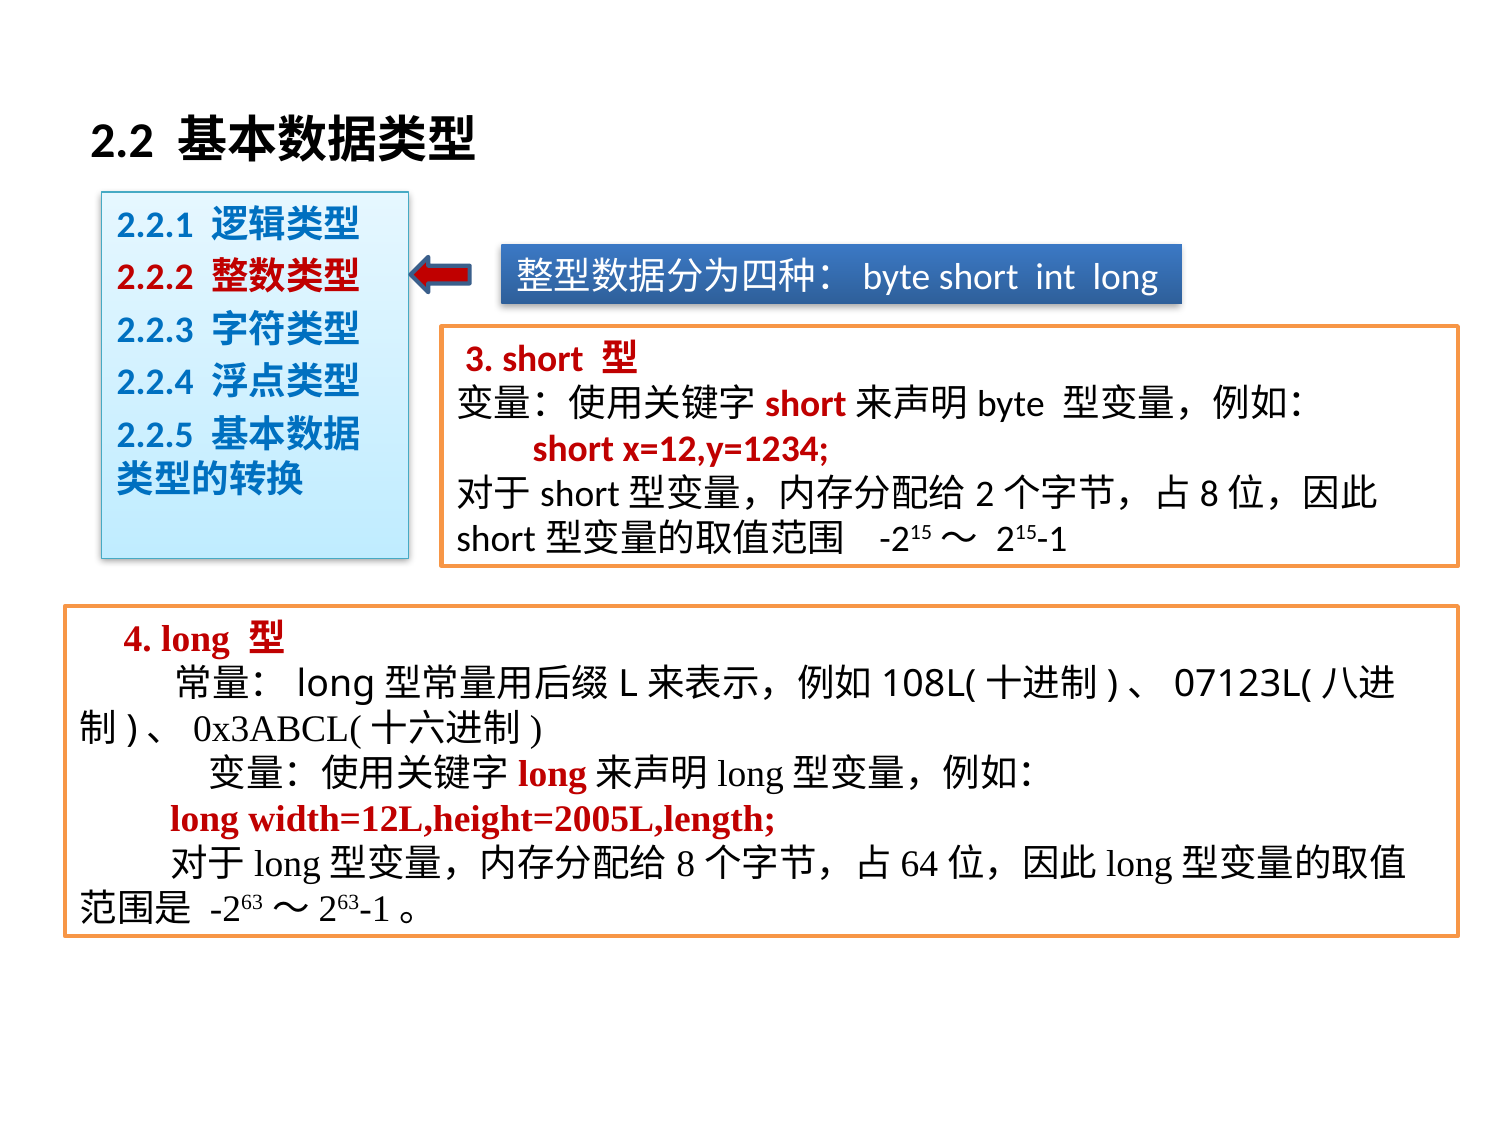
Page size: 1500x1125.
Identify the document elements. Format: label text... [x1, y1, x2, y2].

text_box 3. short 型 变量：使用关键字short来声明byte 型变量，例如： short x=12,y=1234; 对于short型变量，内存分配给2个字节，占8位，因此short型变量的取值范围 -215～ 215-1 [439, 324, 1460, 568]
text_box 4. long 型 常量：long型常量用后缀L来表示，例如108L(十进制)、07123L(八进制)、0x3ABCL(十六进制) 变量：使用关键字long来声明long型变量，例如： long width=12L,height=2005L,length; 对于long型变量，内存分配给8个字节，占64位，因此long型变量的取值范围是 -263～263-1。 [63, 604, 1460, 938]
list 2.2.1 逻辑类型 2.2.2 整数类型 2.2.3 字符类型 2.2.4 浮点类型 2.2.5 基本数据类型的转换 [101, 191, 409, 559]
text_box 整型数据分为四种：byte short int long [501, 244, 1182, 304]
title 2.2 基本数据类型 [75, 44, 561, 236]
text_box [408, 254, 472, 295]
